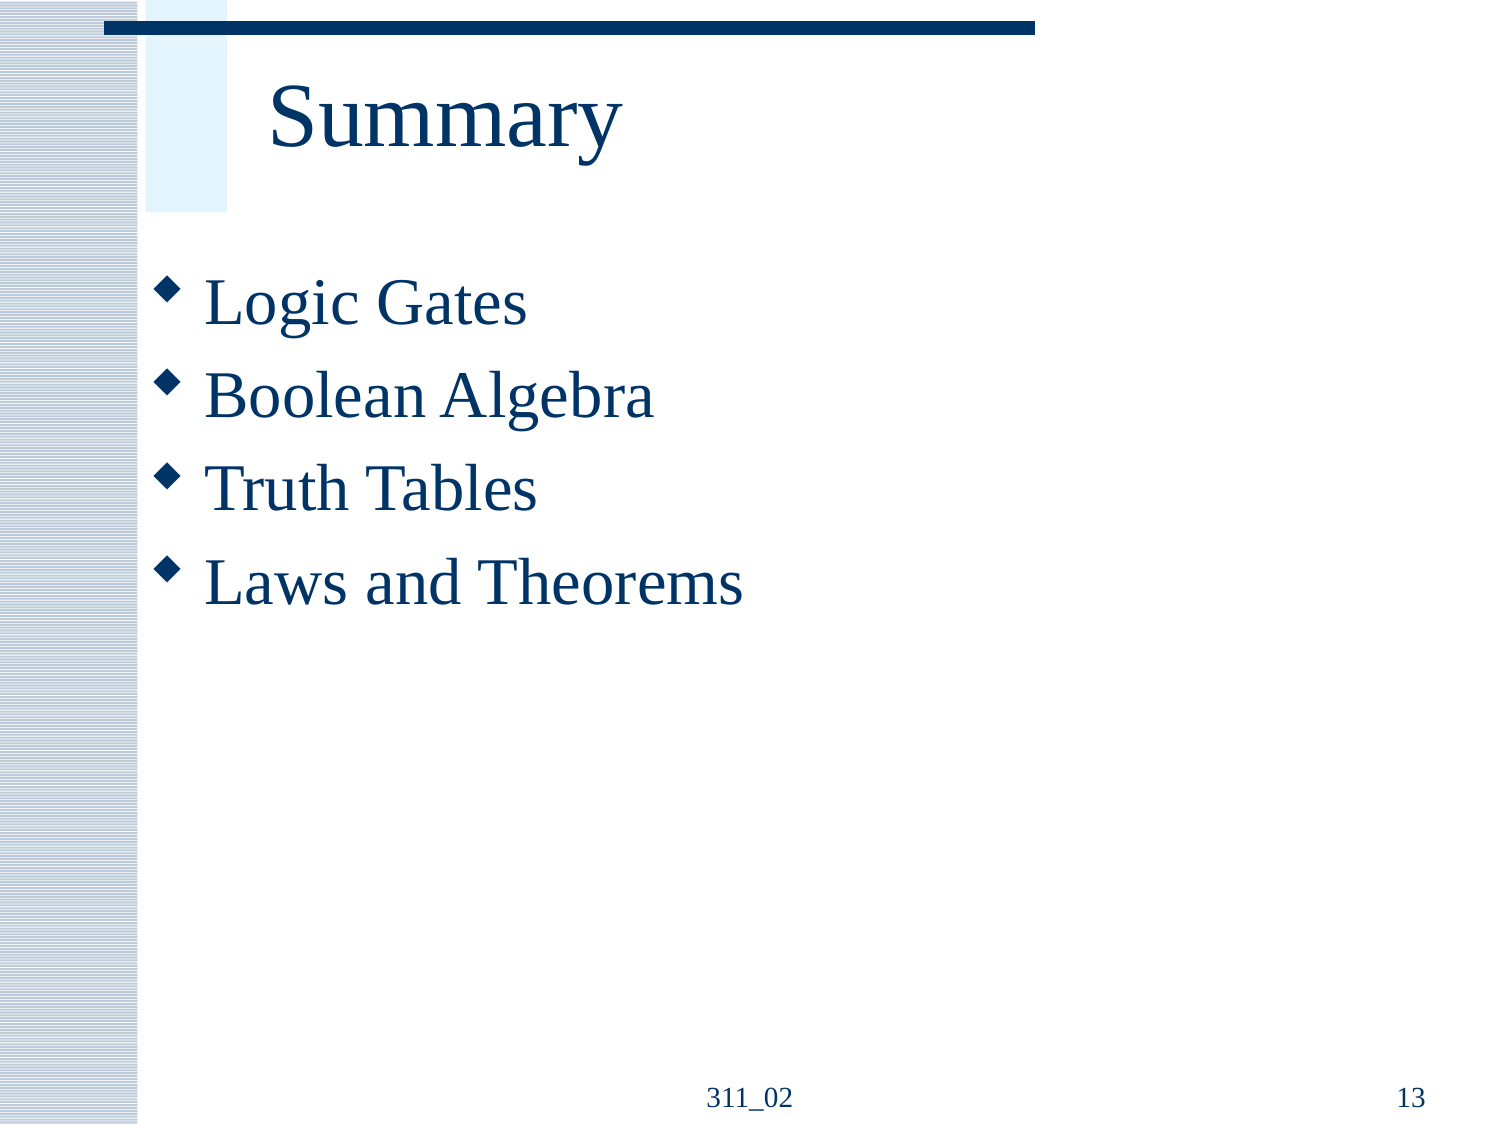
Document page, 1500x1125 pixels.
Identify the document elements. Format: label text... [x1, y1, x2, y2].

list Logic Gates Boolean Algebra Truth Tables Laws and Theorems [132, 249, 1439, 1001]
title Summary [251, 24, 1463, 213]
slide_number 13 [1080, 1045, 1442, 1122]
footer 311_02 [612, 1045, 888, 1122]
